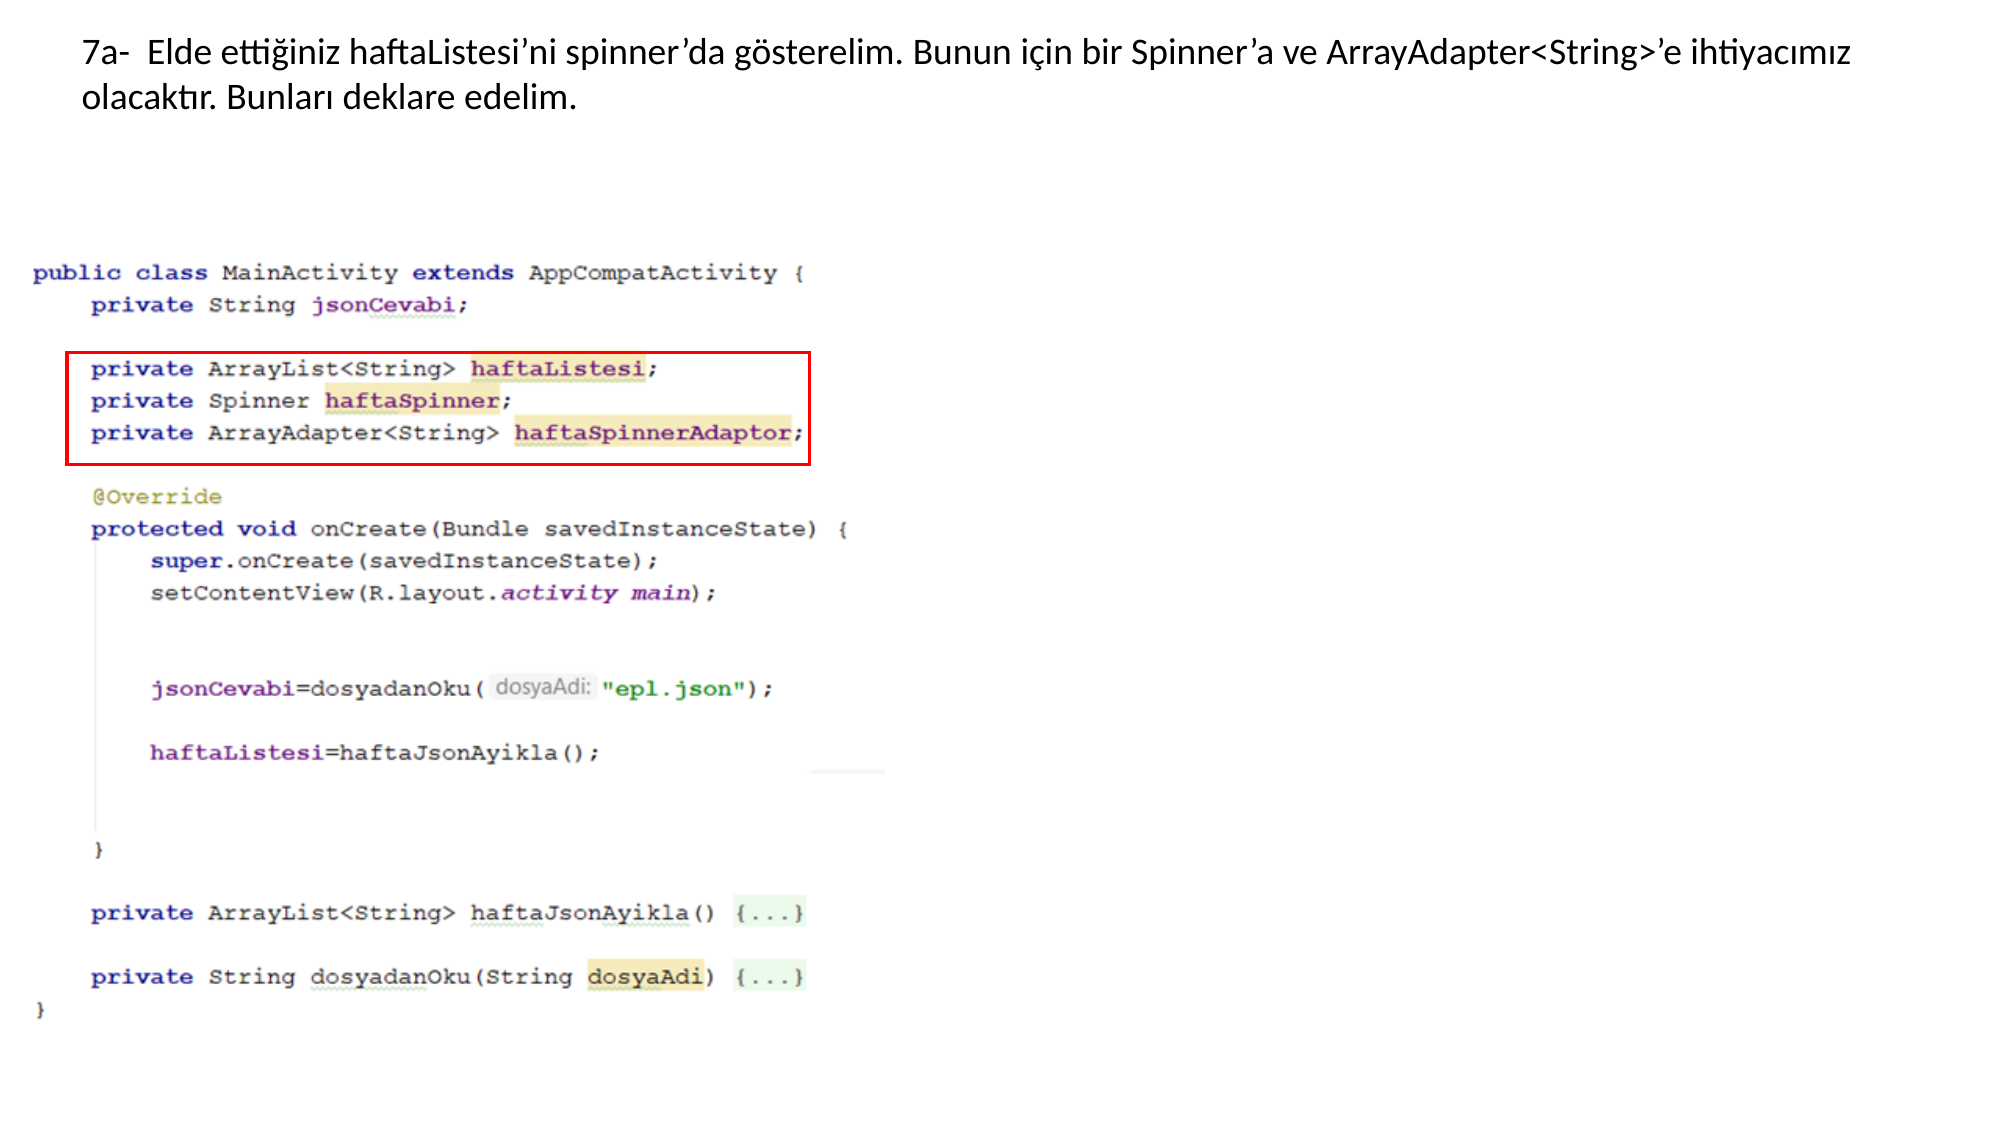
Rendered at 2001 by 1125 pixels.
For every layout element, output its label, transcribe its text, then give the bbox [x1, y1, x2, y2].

picture [18, 250, 885, 1034]
text_box 7a- Elde ettiğiniz haftaListesi’ni spinner’da gösterelim. Bunun için bir Spinner’a ve ArrayAdapter<String>’e ihtiyacımız olacaktır. Bunları deklare edelim. [66, 19, 1955, 170]
